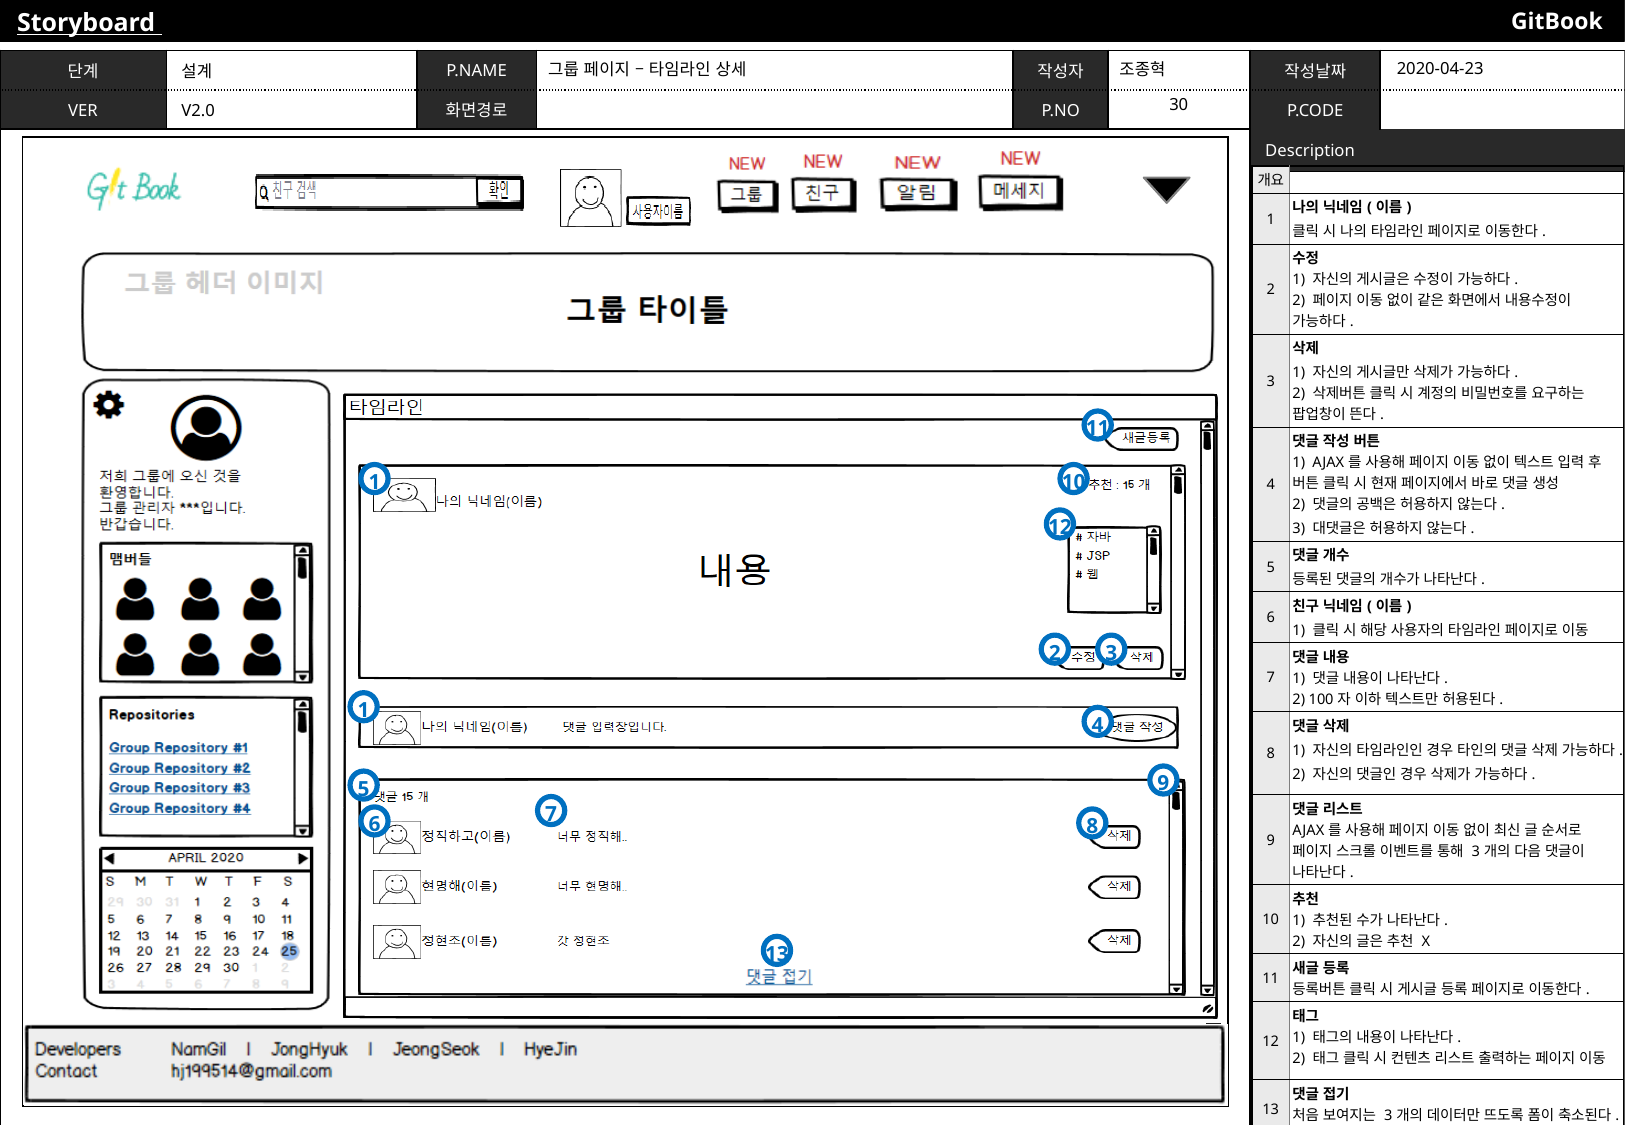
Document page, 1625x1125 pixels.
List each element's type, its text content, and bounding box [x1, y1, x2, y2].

table_cell 댓글 접기 처음 보여지는 3개의 데이터만 뜨도록 폼이 축소된다. [1290, 1080, 1623, 1125]
table_cell 수정 1) 자신의 게시글은 수정이 가능하다. 2) 페이지 이동 없이 같은 화면에서 내용수정이 가능하다. [1290, 245, 1623, 334]
table_cell 5 [1253, 542, 1289, 591]
table_cell 추천 1) 추천된 수가 나타난다. 2) 자신의 글은 추천 X [1290, 885, 1623, 953]
picture [707, 148, 862, 217]
table_cell 댓글 작성 버튼 1) AJAX를 사용해 페이지 이동 없이 텍스트 입력 후 버튼 클릭 시 현재 페이지에서 바로 댓글 생성 2) 댓글의 공백은 허용하지 않는다. 3) 대댓글은 허용하지 않는다. [1290, 428, 1623, 541]
table_cell 9 [1253, 795, 1289, 884]
table_cell 나의 닉네임(이름) 클릭 시 나의 타임라인 페이지로 이동한다. [1290, 194, 1623, 244]
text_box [333, 386, 1221, 1024]
table_cell 6 [1253, 592, 1289, 642]
table_header [1290, 167, 1623, 193]
table_cell 4 [1253, 428, 1289, 541]
table_cell 댓글 내용 1) 댓글 내용이 나타난다. 2) 100자 이하 텍스트만 허용된다. [1290, 643, 1623, 711]
picture [77, 165, 191, 214]
picture [875, 150, 961, 214]
text_box [1143, 177, 1190, 203]
table_cell 10 [1253, 885, 1289, 953]
table_cell 7 [1253, 643, 1289, 711]
table_cell 8 [1253, 712, 1289, 794]
table_cell 친구 닉네임(이름) 1) 클릭 시 해당 사용자의 타임라인 페이지로 이동 [1290, 592, 1623, 642]
picture [971, 150, 1066, 214]
table_cell 댓글 삭제 1) 자신의 타임라인인 경우 타인의 댓글 삭제 가능하다. 2) 자신의 댓글인 경우 삭제가 가능하다. [1290, 712, 1623, 794]
table_cell 댓글 개수 등록된 댓글의 개수가 나타난다. [1290, 542, 1623, 591]
table_cell 12 [1253, 1002, 1289, 1079]
picture [558, 166, 693, 230]
picture [24, 250, 1228, 1106]
picture [249, 163, 525, 214]
table_header 개요 [1253, 167, 1289, 193]
table_cell 댓글 리스트 AJAX를 사용해 페이지 이동 없이 최신 글 순서로 페이지 스크롤 이벤트를 통해 3개의 다음 댓글이 나타난다. [1290, 795, 1623, 884]
text_box 그룹 페이지 – 타임라인 상세 [542, 51, 885, 87]
table_cell 삭제 1) 자신의 게시글만 삭제가 가능하다. 2) 삭제버튼 클릭 시 계정의 비밀번호를 요구하는 팝업창이 뜬다. [1290, 335, 1623, 427]
table_cell 1 [1253, 194, 1289, 244]
table_cell 3 [1253, 335, 1289, 427]
table_cell 2 [1253, 245, 1289, 334]
table_cell 새글 등록 등록버튼 클릭 시 게시글 등록 페이지로 이동한다. [1290, 954, 1623, 1001]
table_cell 11 [1253, 954, 1289, 1001]
text_box 조종혁 [1113, 51, 1199, 87]
table_cell 태그 1) 태그의 내용이 나타난다. 2) 태그 클릭 시 컨텐츠 리스트 출력하는 페이지 이동 [1290, 1002, 1623, 1079]
table_cell 13 [1253, 1080, 1289, 1125]
